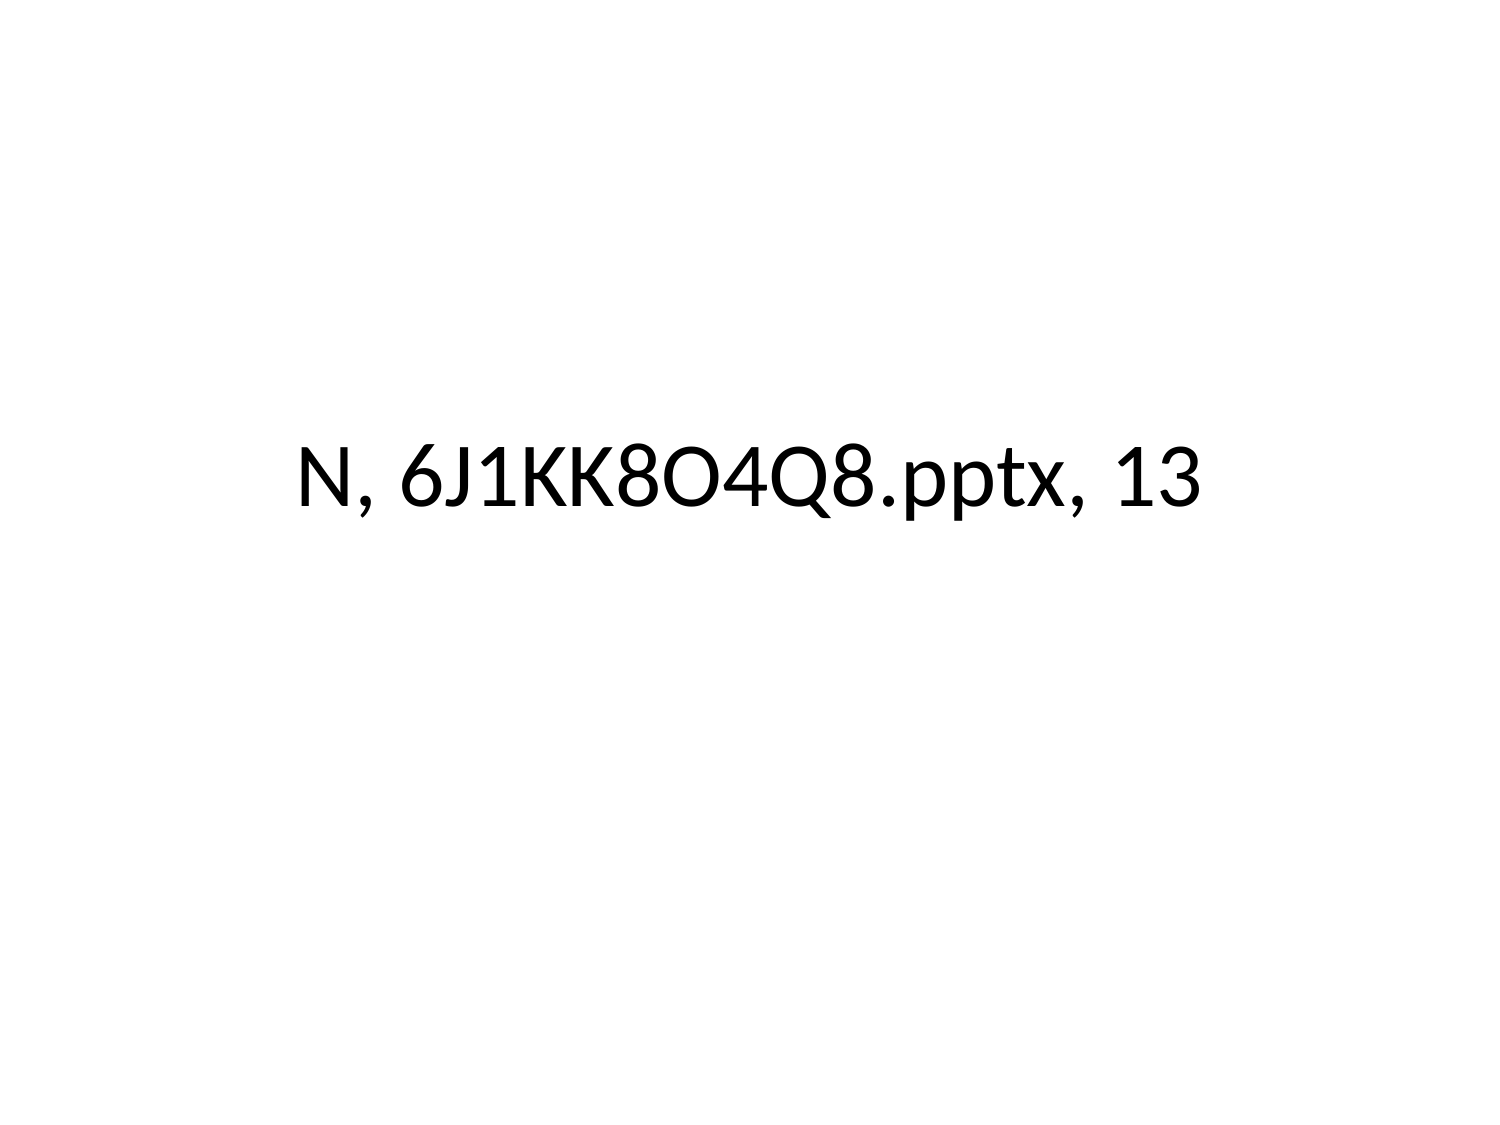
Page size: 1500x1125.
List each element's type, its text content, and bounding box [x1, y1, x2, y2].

title N, 6J1KK8O4Q8.pptx, 13 [112, 349, 1388, 591]
